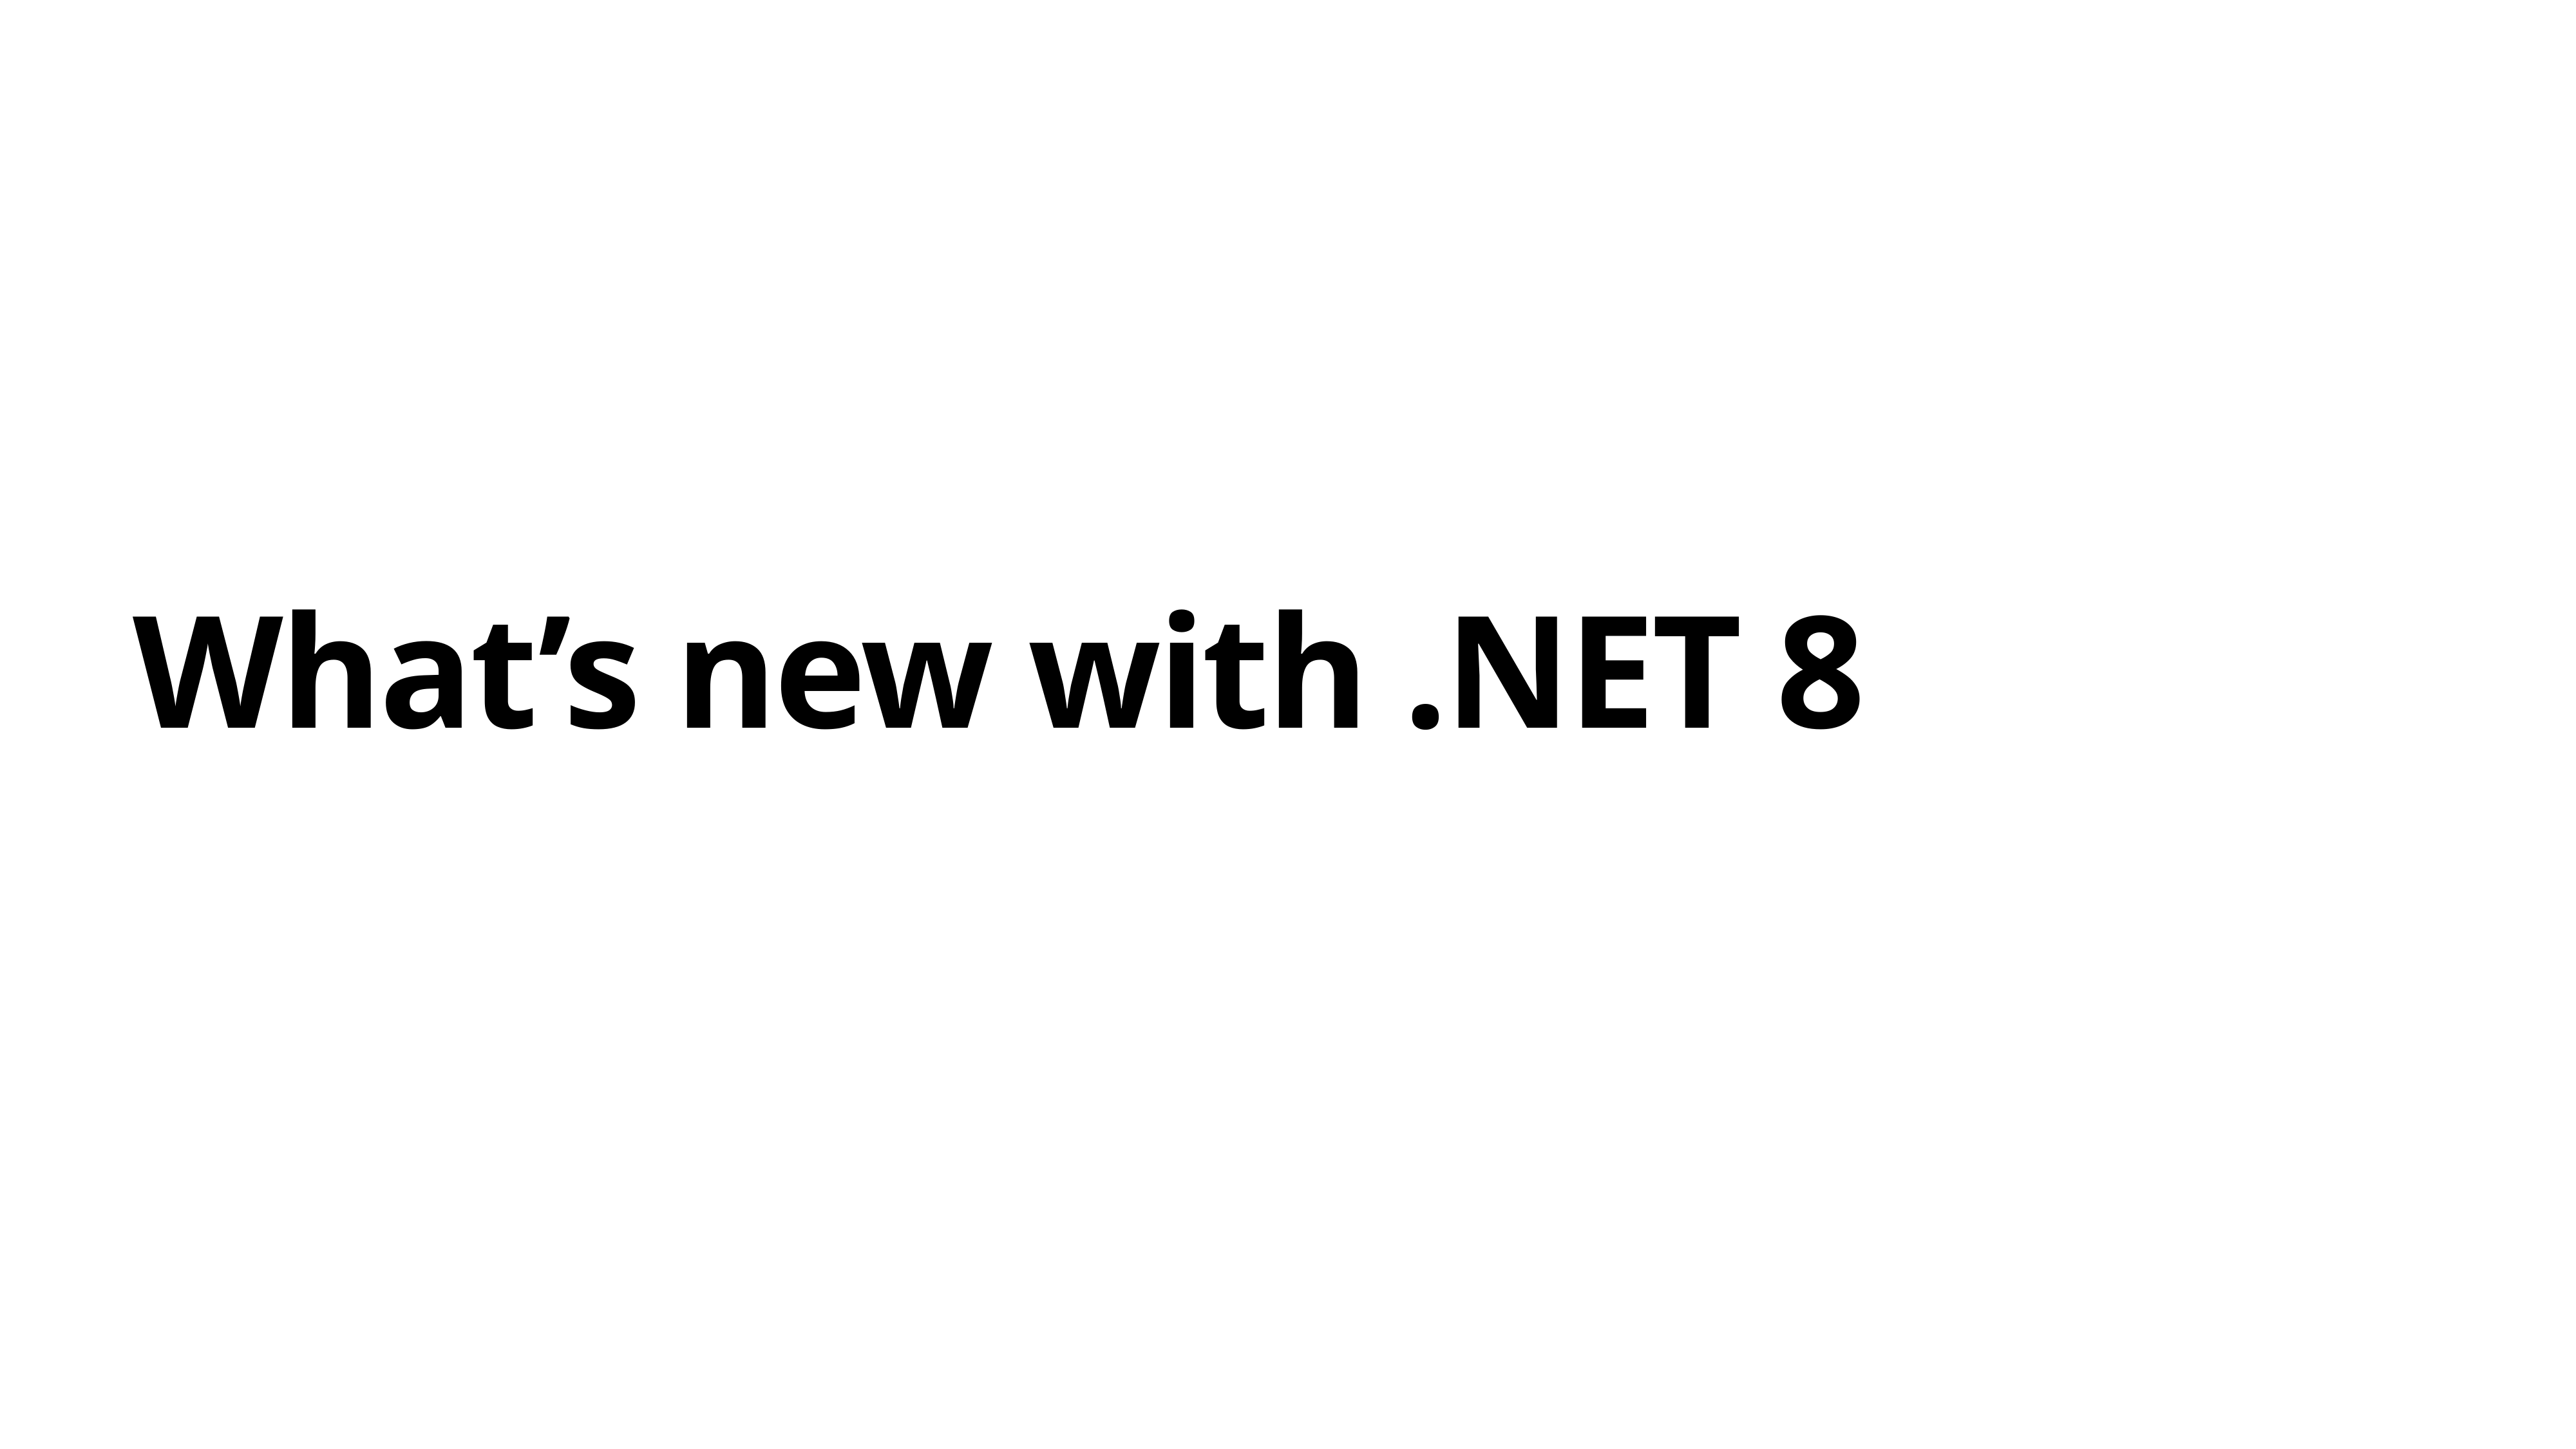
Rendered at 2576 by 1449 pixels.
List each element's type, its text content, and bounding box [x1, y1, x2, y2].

title What’s new with .NET 8 [127, 271, 2449, 764]
